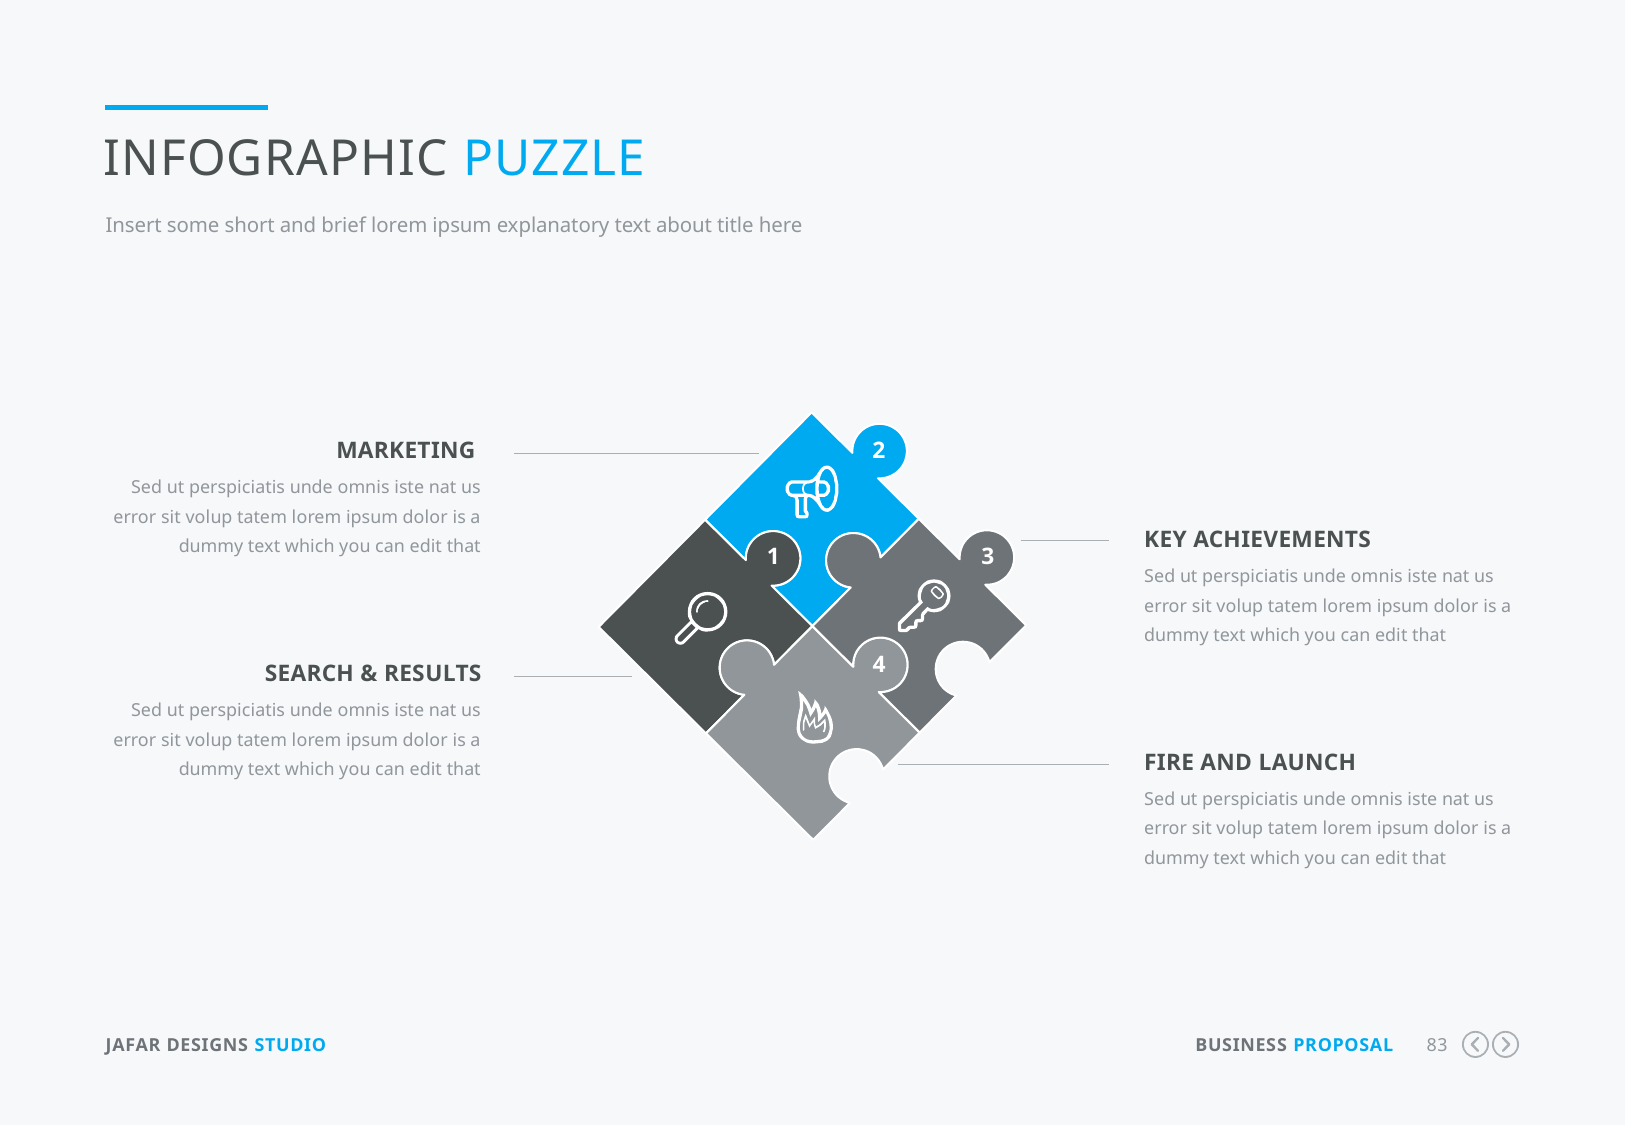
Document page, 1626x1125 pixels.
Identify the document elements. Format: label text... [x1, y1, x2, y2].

text_box Search & results [105, 658, 482, 686]
text_box Sed ut perspiciatis unde omnis iste nat us error sit volup tatem lorem ipsum dolor is a dummy text which you can edit that [105, 691, 482, 780]
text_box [897, 579, 951, 633]
text_box [705, 412, 919, 625]
text_box Sed ut perspiciatis unde omnis iste nat us error sit volup tatem lorem ipsum dolor is a dummy text which you can edit that [105, 468, 482, 557]
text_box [674, 591, 728, 645]
text_box [598, 519, 812, 734]
text_box 1 [761, 541, 785, 569]
list Infographic puzzle [103, 125, 1518, 187]
text_box Fire and launch [1144, 747, 1521, 775]
text_box Sed ut perspiciatis unde omnis iste nat us error sit volup tatem lorem ipsum dolor is a dummy text which you can edit that [1144, 779, 1521, 869]
text_box 4 [867, 649, 891, 678]
text_box Key achievements [1144, 524, 1521, 553]
text_box Sed ut perspiciatis unde omnis iste nat us error sit volup tatem lorem ipsum dolor is a dummy text which you can edit that [1144, 557, 1521, 646]
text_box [796, 690, 833, 744]
text_box Marketing [105, 436, 482, 464]
list Insert some short and brief lorem ipsum explanatory text about title here [105, 209, 1519, 241]
text_box [812, 518, 1027, 733]
text_box [785, 465, 839, 519]
text_box [706, 626, 920, 840]
text_box 3 [976, 541, 999, 569]
text_box 2 [867, 435, 891, 463]
